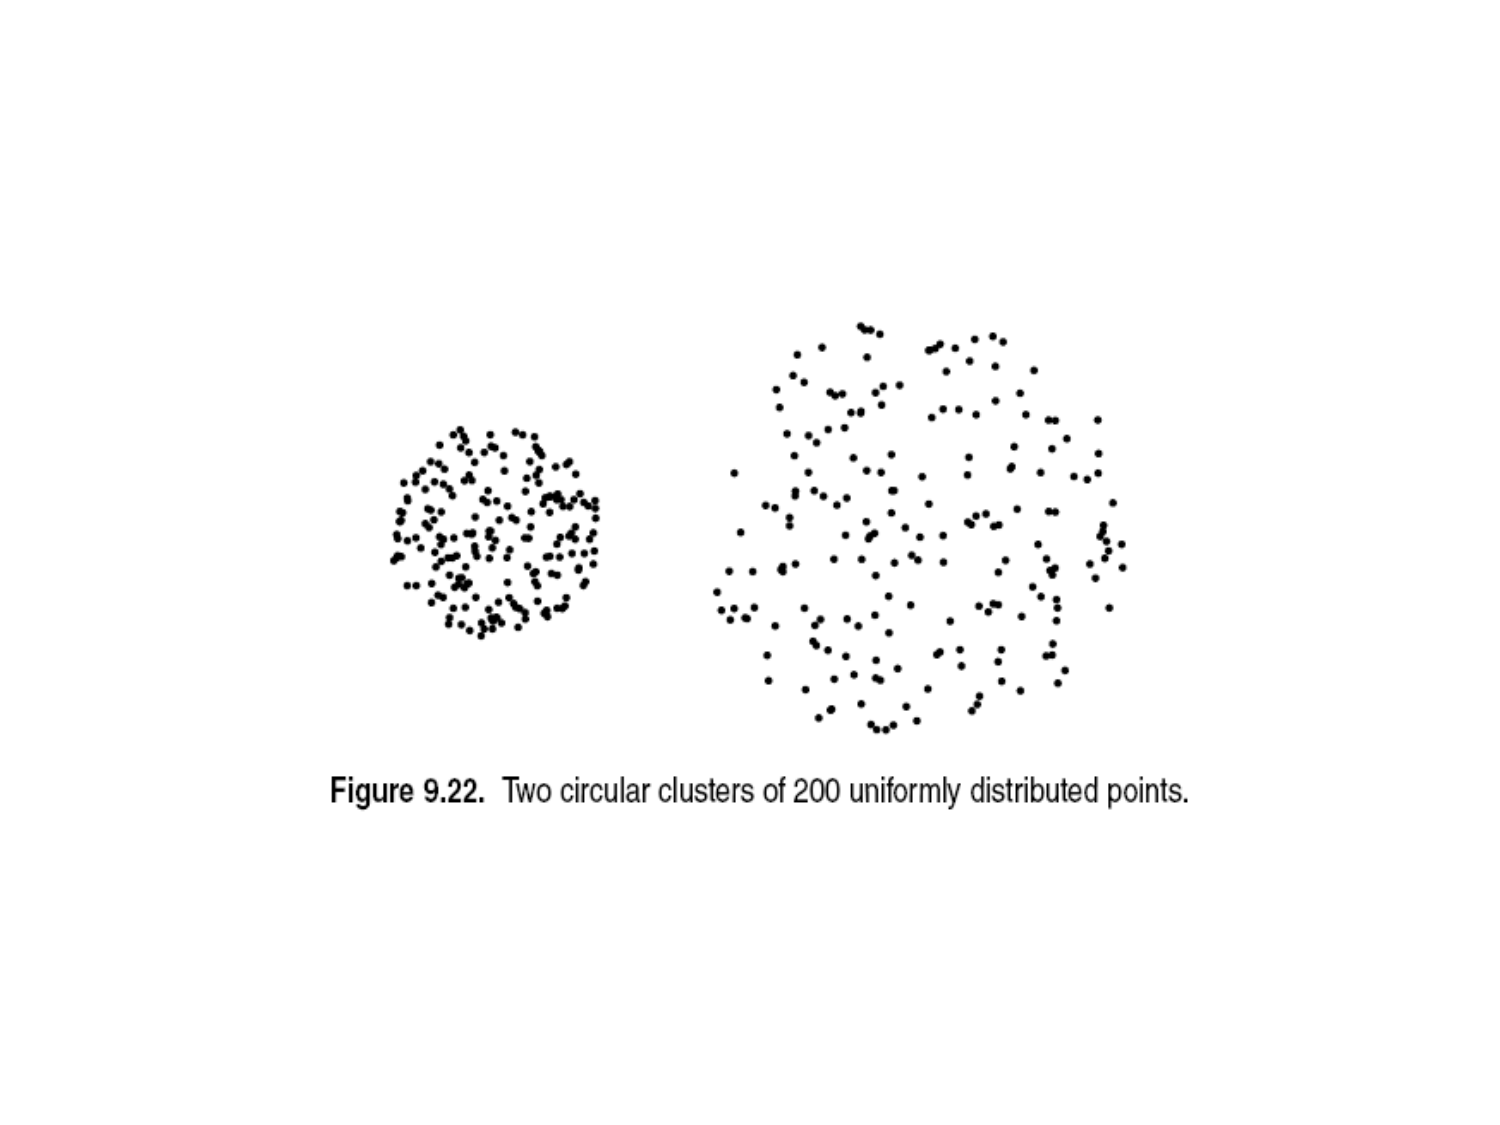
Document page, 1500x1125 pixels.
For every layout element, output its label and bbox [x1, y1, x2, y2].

picture [272, 293, 1228, 832]
